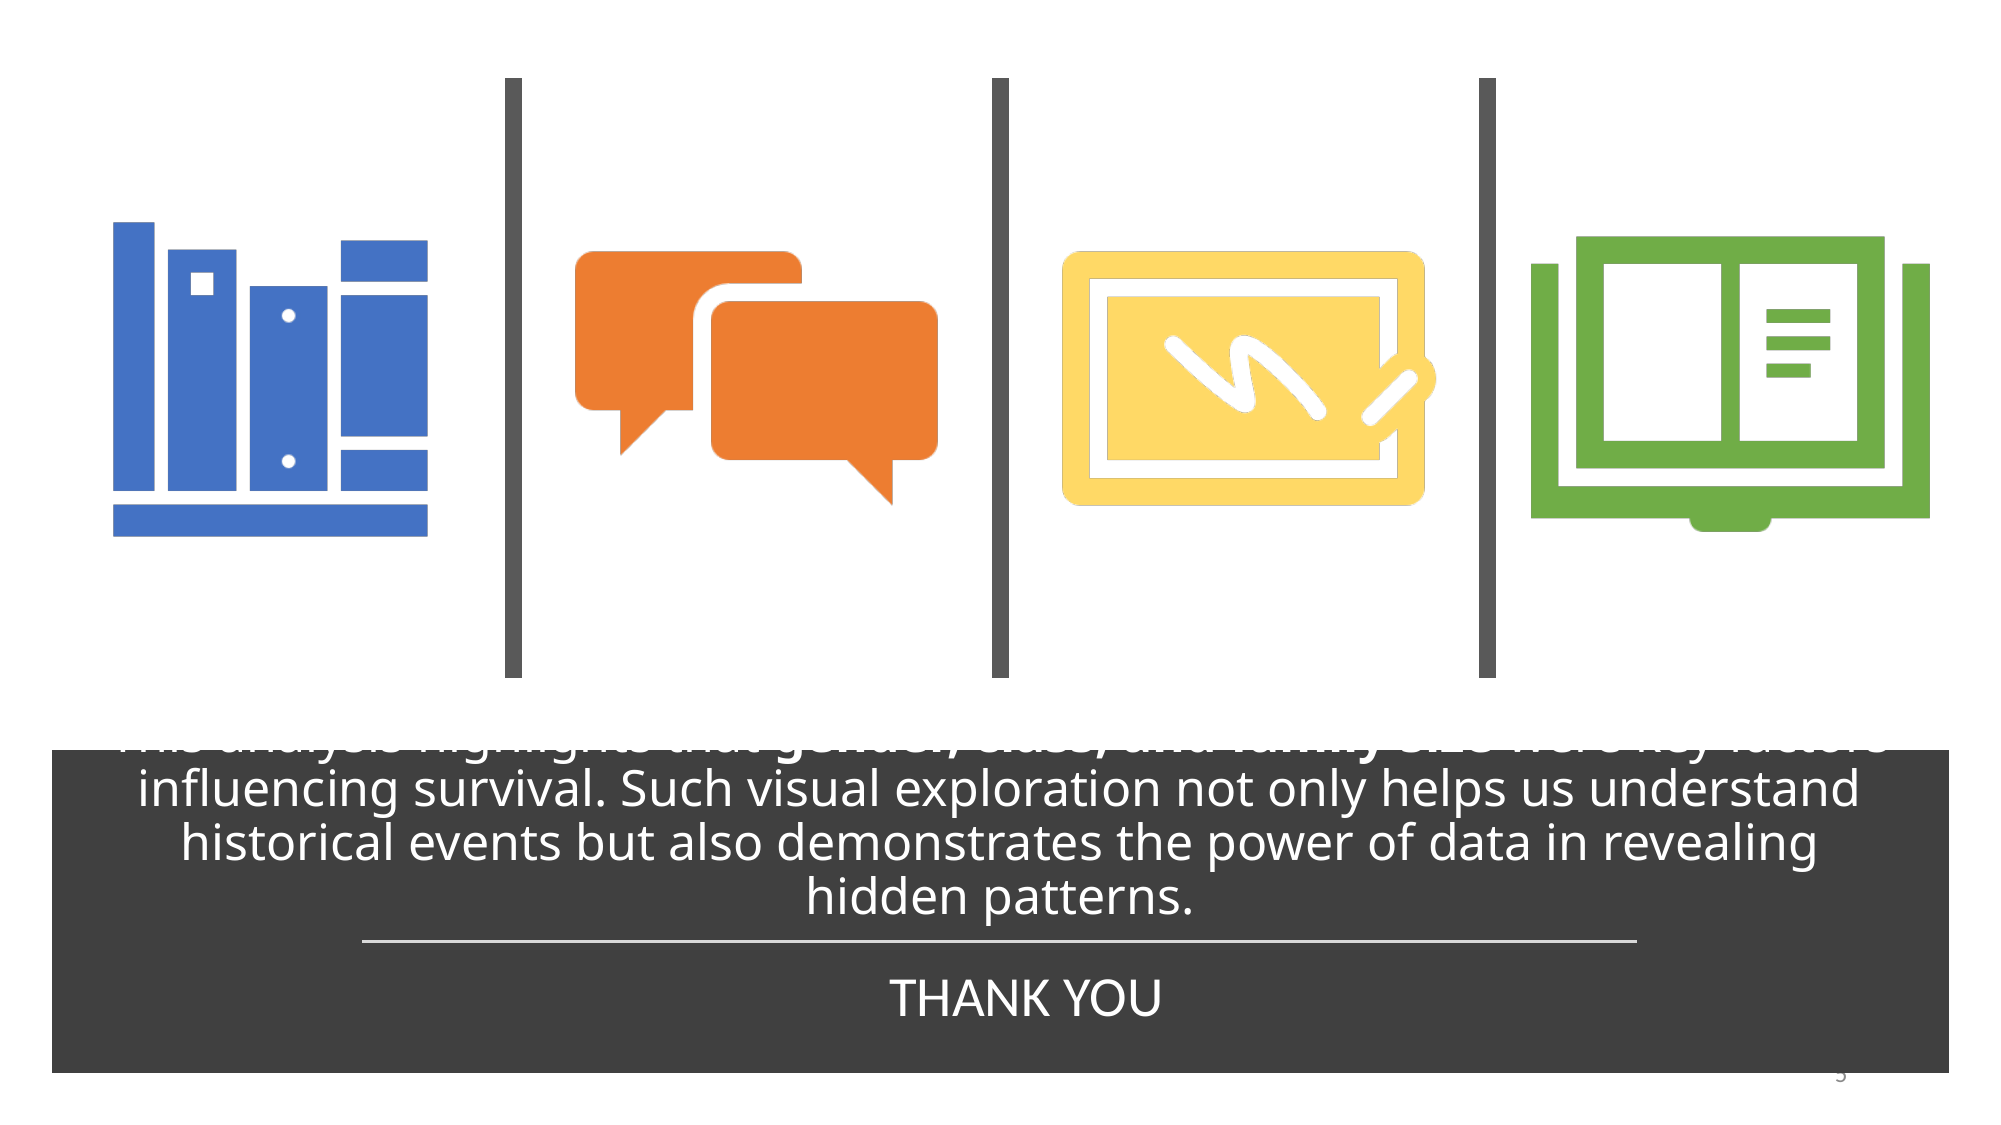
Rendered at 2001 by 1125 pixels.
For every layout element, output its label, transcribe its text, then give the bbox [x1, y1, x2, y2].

text_box [61, 759, 1939, 1064]
picture [52, 161, 489, 598]
slide_number 5 [1412, 1042, 1863, 1103]
picture [539, 161, 974, 596]
subtitle THANK YOU [276, 959, 1777, 1036]
picture [1513, 164, 1948, 600]
picture [1026, 161, 1461, 596]
title This analysis highlights that gender, class, and family size were key factors influencing survival. Such visual exploration not only helps us understand historical events but also demonstrates the power of data in revealing hidden patterns. [86, 780, 1914, 933]
